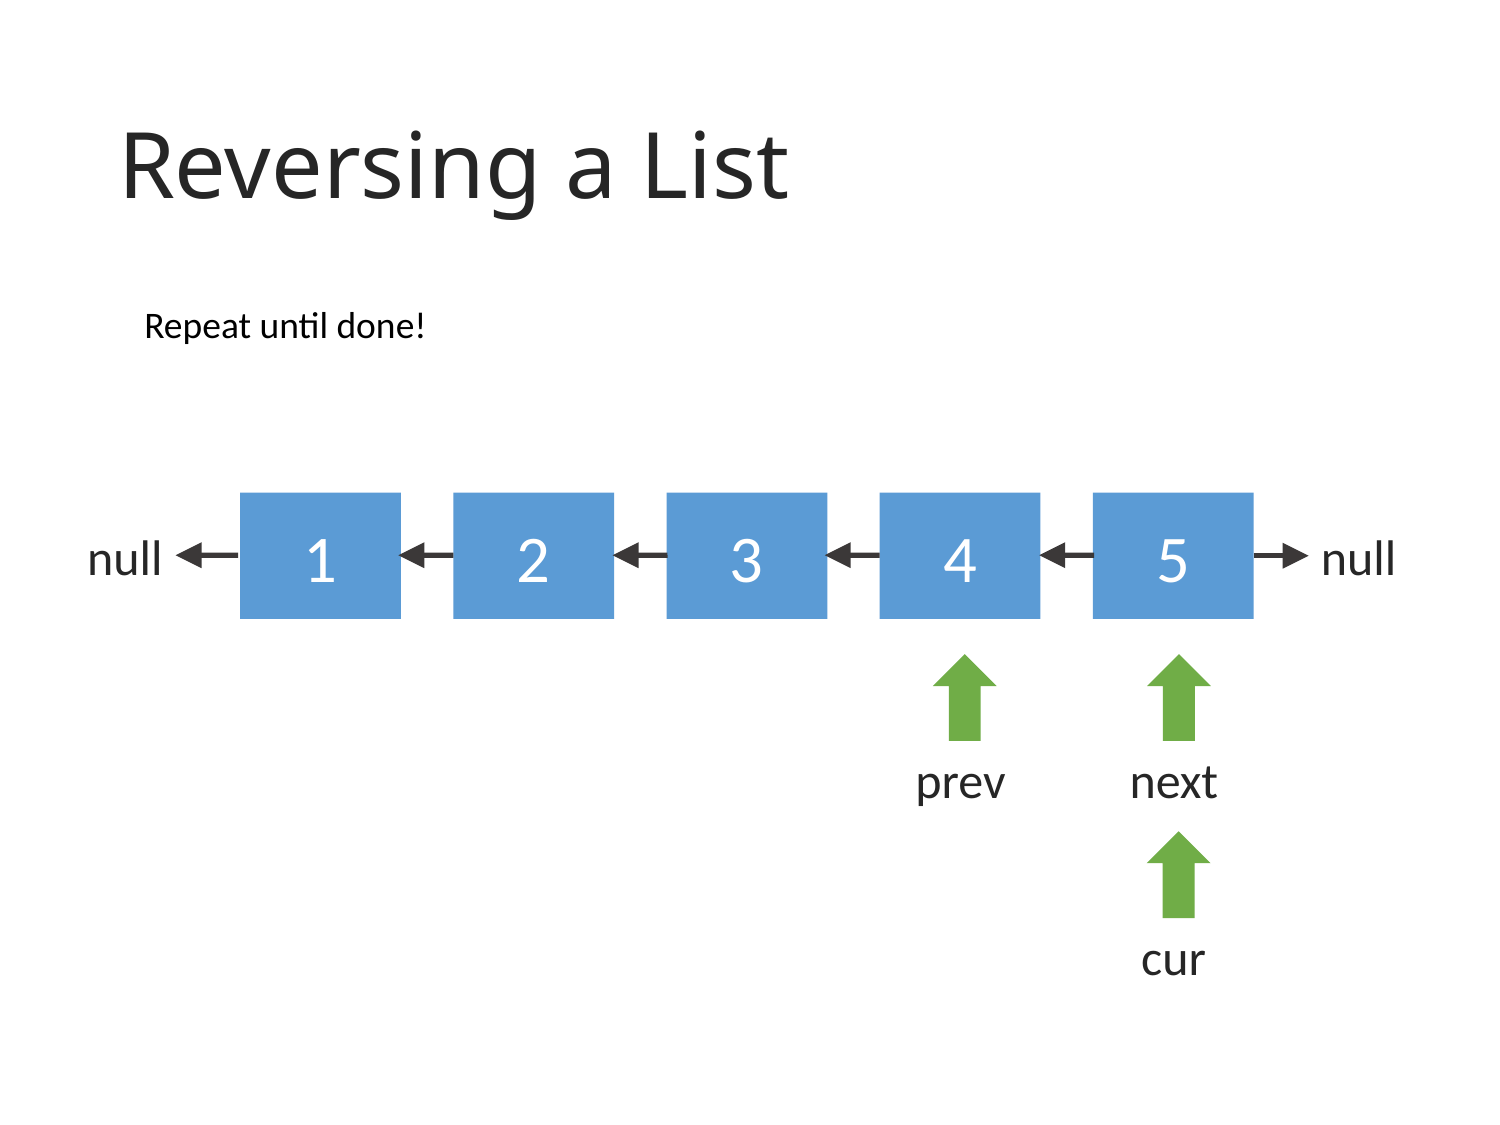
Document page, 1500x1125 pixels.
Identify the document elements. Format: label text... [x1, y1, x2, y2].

title Reversing a List [103, 59, 1397, 278]
text_box 5 [1092, 491, 1255, 620]
text_box Repeat until done! [129, 293, 1414, 354]
text_box null [72, 517, 180, 593]
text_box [1126, 831, 1231, 994]
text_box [1114, 654, 1243, 817]
text_box null [1306, 517, 1414, 593]
text_box 3 [666, 491, 828, 620]
text_box 1 [239, 491, 402, 620]
text_box 4 [879, 491, 1042, 620]
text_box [900, 654, 1028, 817]
text_box 2 [452, 491, 615, 620]
